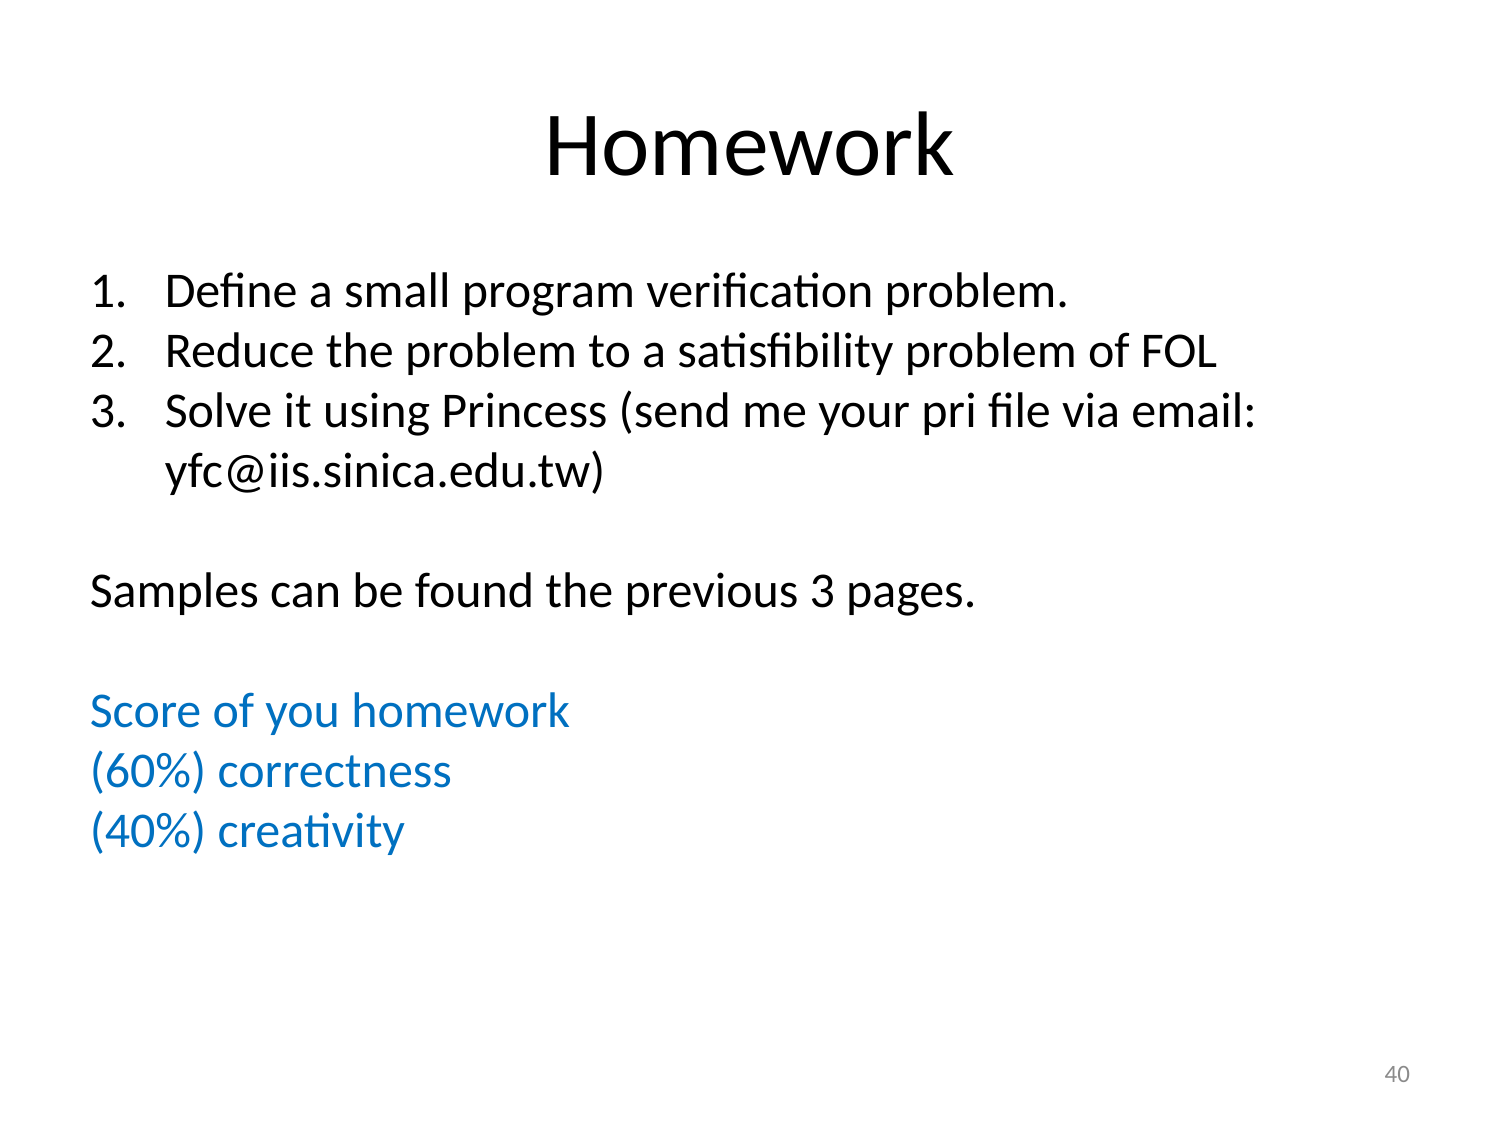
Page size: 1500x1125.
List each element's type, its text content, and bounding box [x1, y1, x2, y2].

text_box Define a small program verification problem. Reduce the problem to a satisfibility problem of FOL Solve it using Princess (send me your pri file via email: yfc@iis.sinica.edu.tw) Samples can be found the previous 3 pages. Score of you homework (60%) correctness (40%) creativity [75, 249, 1447, 985]
title Homework [75, 45, 1425, 233]
slide_number 40 [1074, 1042, 1425, 1103]
